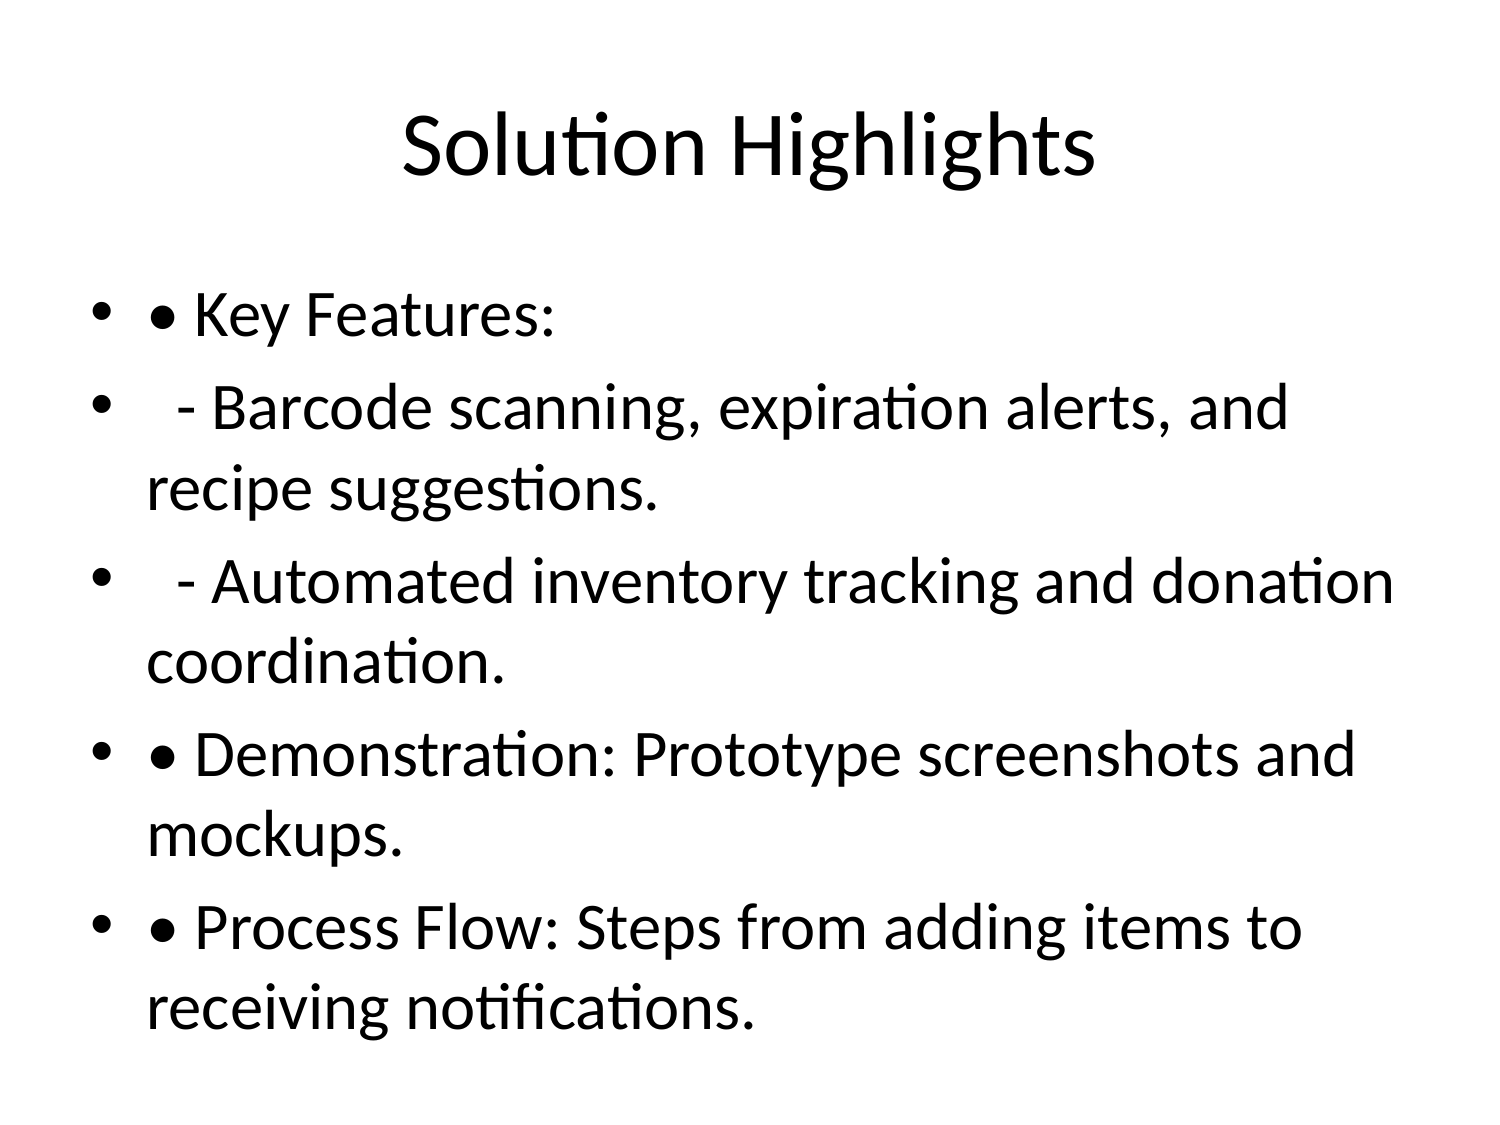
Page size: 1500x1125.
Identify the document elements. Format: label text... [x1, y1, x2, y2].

list • Key Features: - Barcode scanning, expiration alerts, and recipe suggestions. - Automated inventory tracking and donation coordination. • Demonstration: Prototype screenshots and mockups. • Process Flow: Steps from adding items to receiving notifications. [75, 262, 1425, 1005]
title Solution Highlights [75, 45, 1425, 233]
